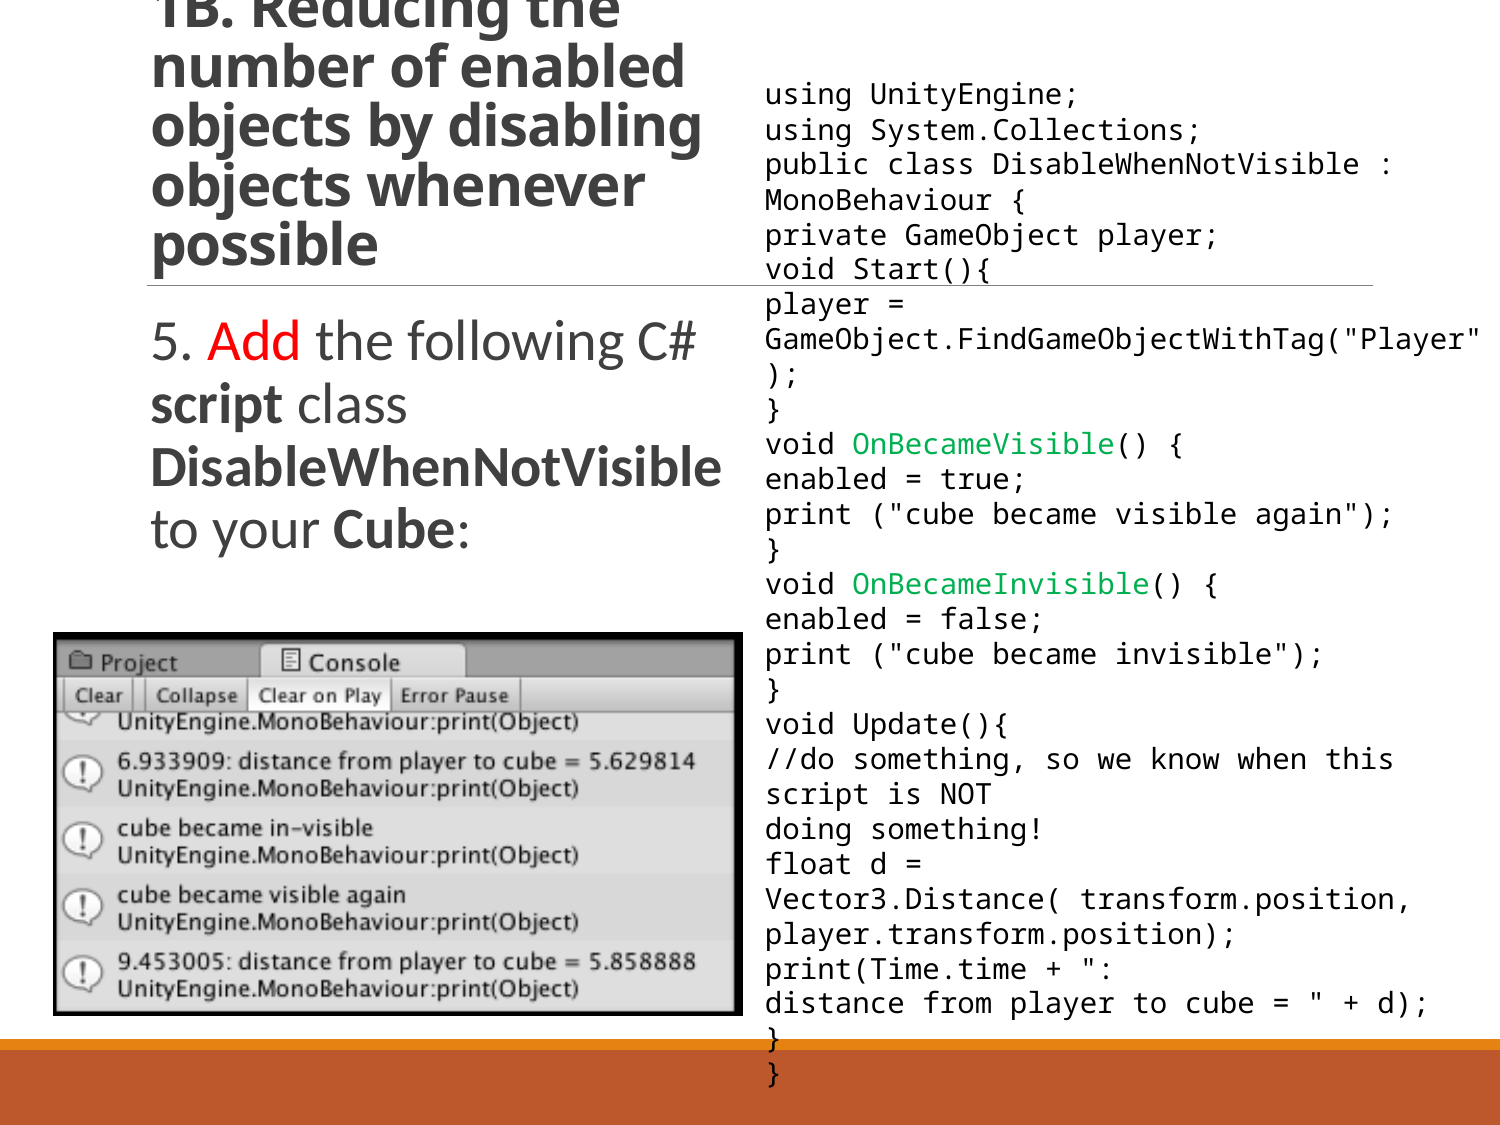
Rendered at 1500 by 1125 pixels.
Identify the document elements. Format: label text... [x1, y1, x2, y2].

list 5. Add the following C# script class DisableWhenNotVisible to your Cube: [135, 302, 743, 629]
title 1B. Reducing the number of enabled objects by disabling objects whenever possible [135, 47, 743, 285]
picture [52, 632, 743, 1017]
text_box using UnityEngine; using System.Collections; public class DisableWhenNotVisible : MonoBehaviour { private GameObject player; void Start(){ player = GameObject.FindGameObjectWithTag("Player"); } void OnBecameVisible() { enabled = true; print ("cube became visible again"); } void OnBecameInvisible() { enabled = false; print ("cube became invisible"); } void Update(){ //do something, so we know when this script is NOT doing something! float d = Vector3.Distance( transform.position, player.transform.position); print(Time.time + ": distance from player to cube = " + d); } } [749, 68, 1500, 1098]
